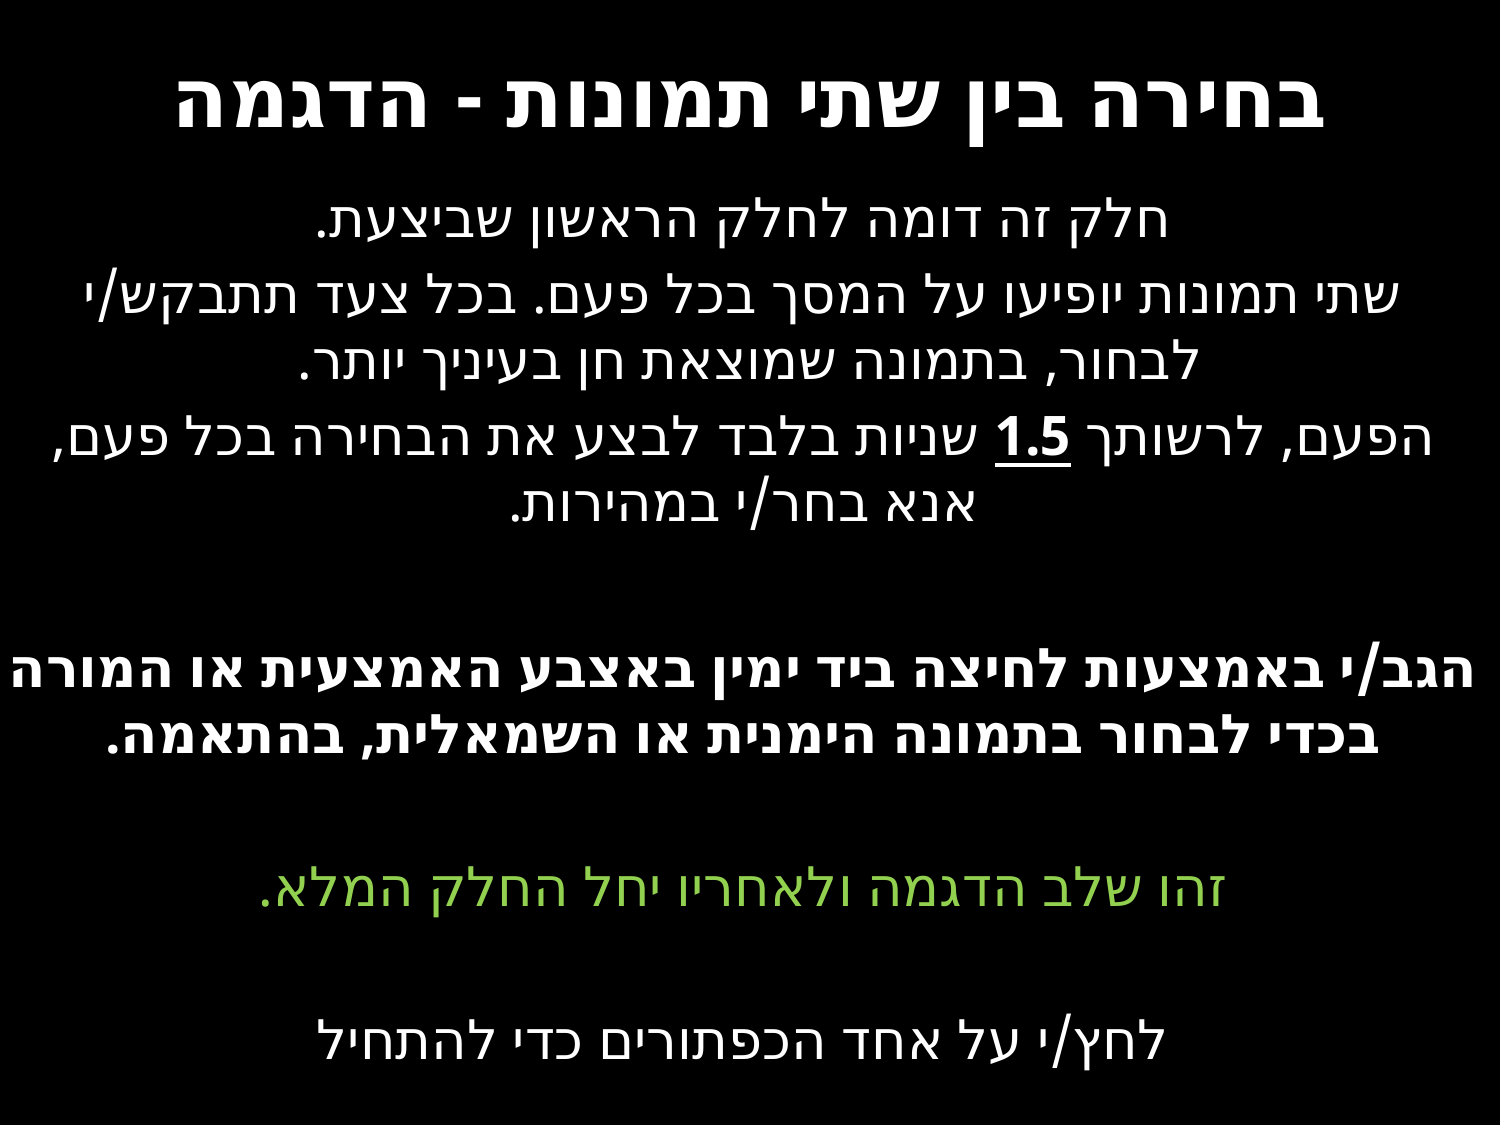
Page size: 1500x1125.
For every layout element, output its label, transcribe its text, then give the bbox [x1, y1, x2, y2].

title בחירה בין שתי תמונות - הדגמה [0, 0, 1500, 174]
list חלק זה דומה לחלק הראשון שביצעת. שתי תמונות יופיעו על המסך בכל פעם. בכל צעד תתבקש/י לבחור, בתמונה שמוצאת חן בעיניך יותר. הפעם, לרשותך 1.5 שניות בלבד לבצע את הבחירה בכל פעם, אנא בחר/י במהירות. הגב/י באמצעות לחיצה ביד ימין באצבע האמצעית או המורה בכדי לבחור בתמונה הימנית או השמאלית, בהתאמה. זהו שלב הדגמה ולאחריו יחל החלק המלא. לחץ/י על אחד הכפתורים כדי להתחיל [0, 174, 1500, 1125]
